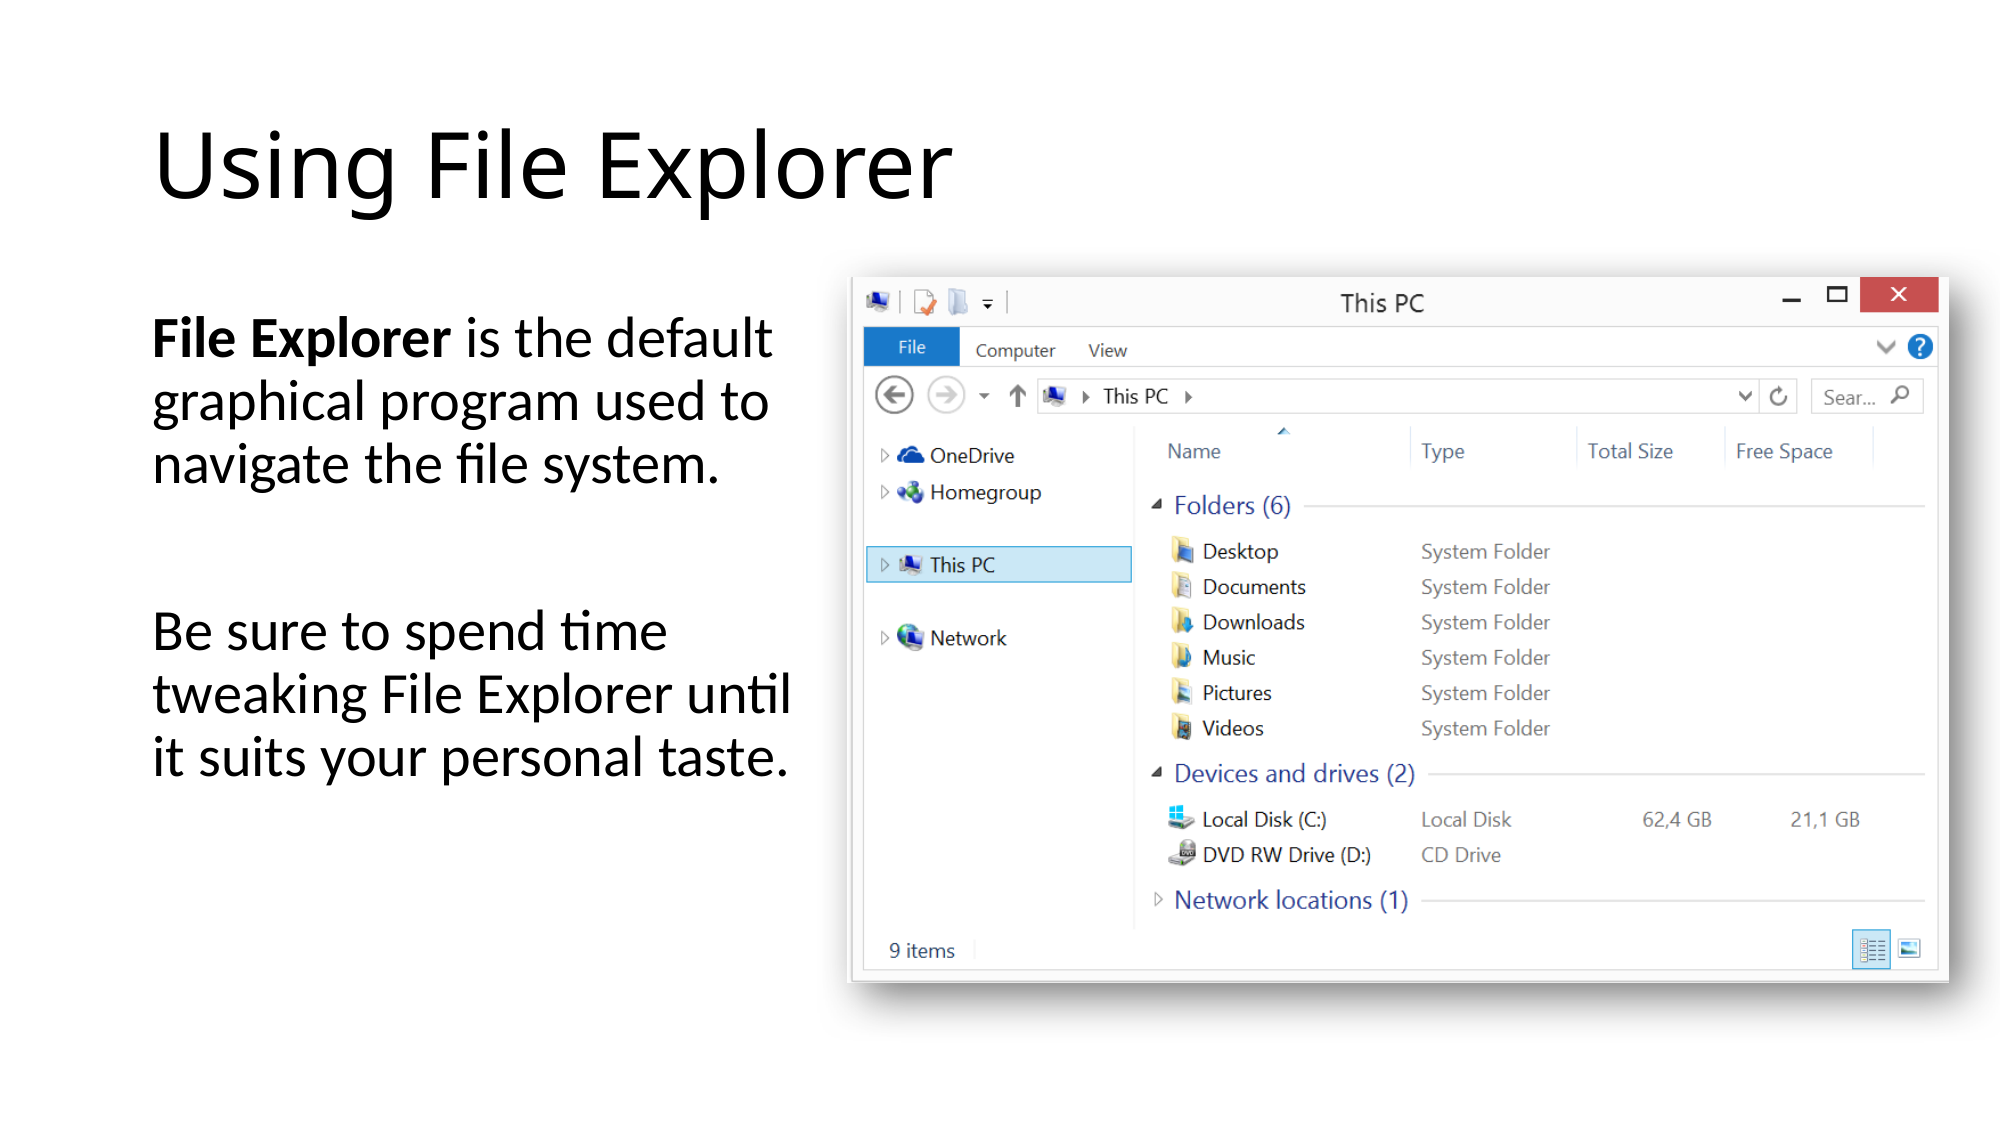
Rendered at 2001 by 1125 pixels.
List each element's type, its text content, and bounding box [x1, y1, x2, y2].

picture [847, 277, 1949, 983]
list File Explorer is the default graphical program used to navigate the file system. Be sure to spend time tweaking File Explorer until it suits your personal taste. [137, 299, 820, 1014]
title Using File Explorer [137, 59, 1863, 278]
